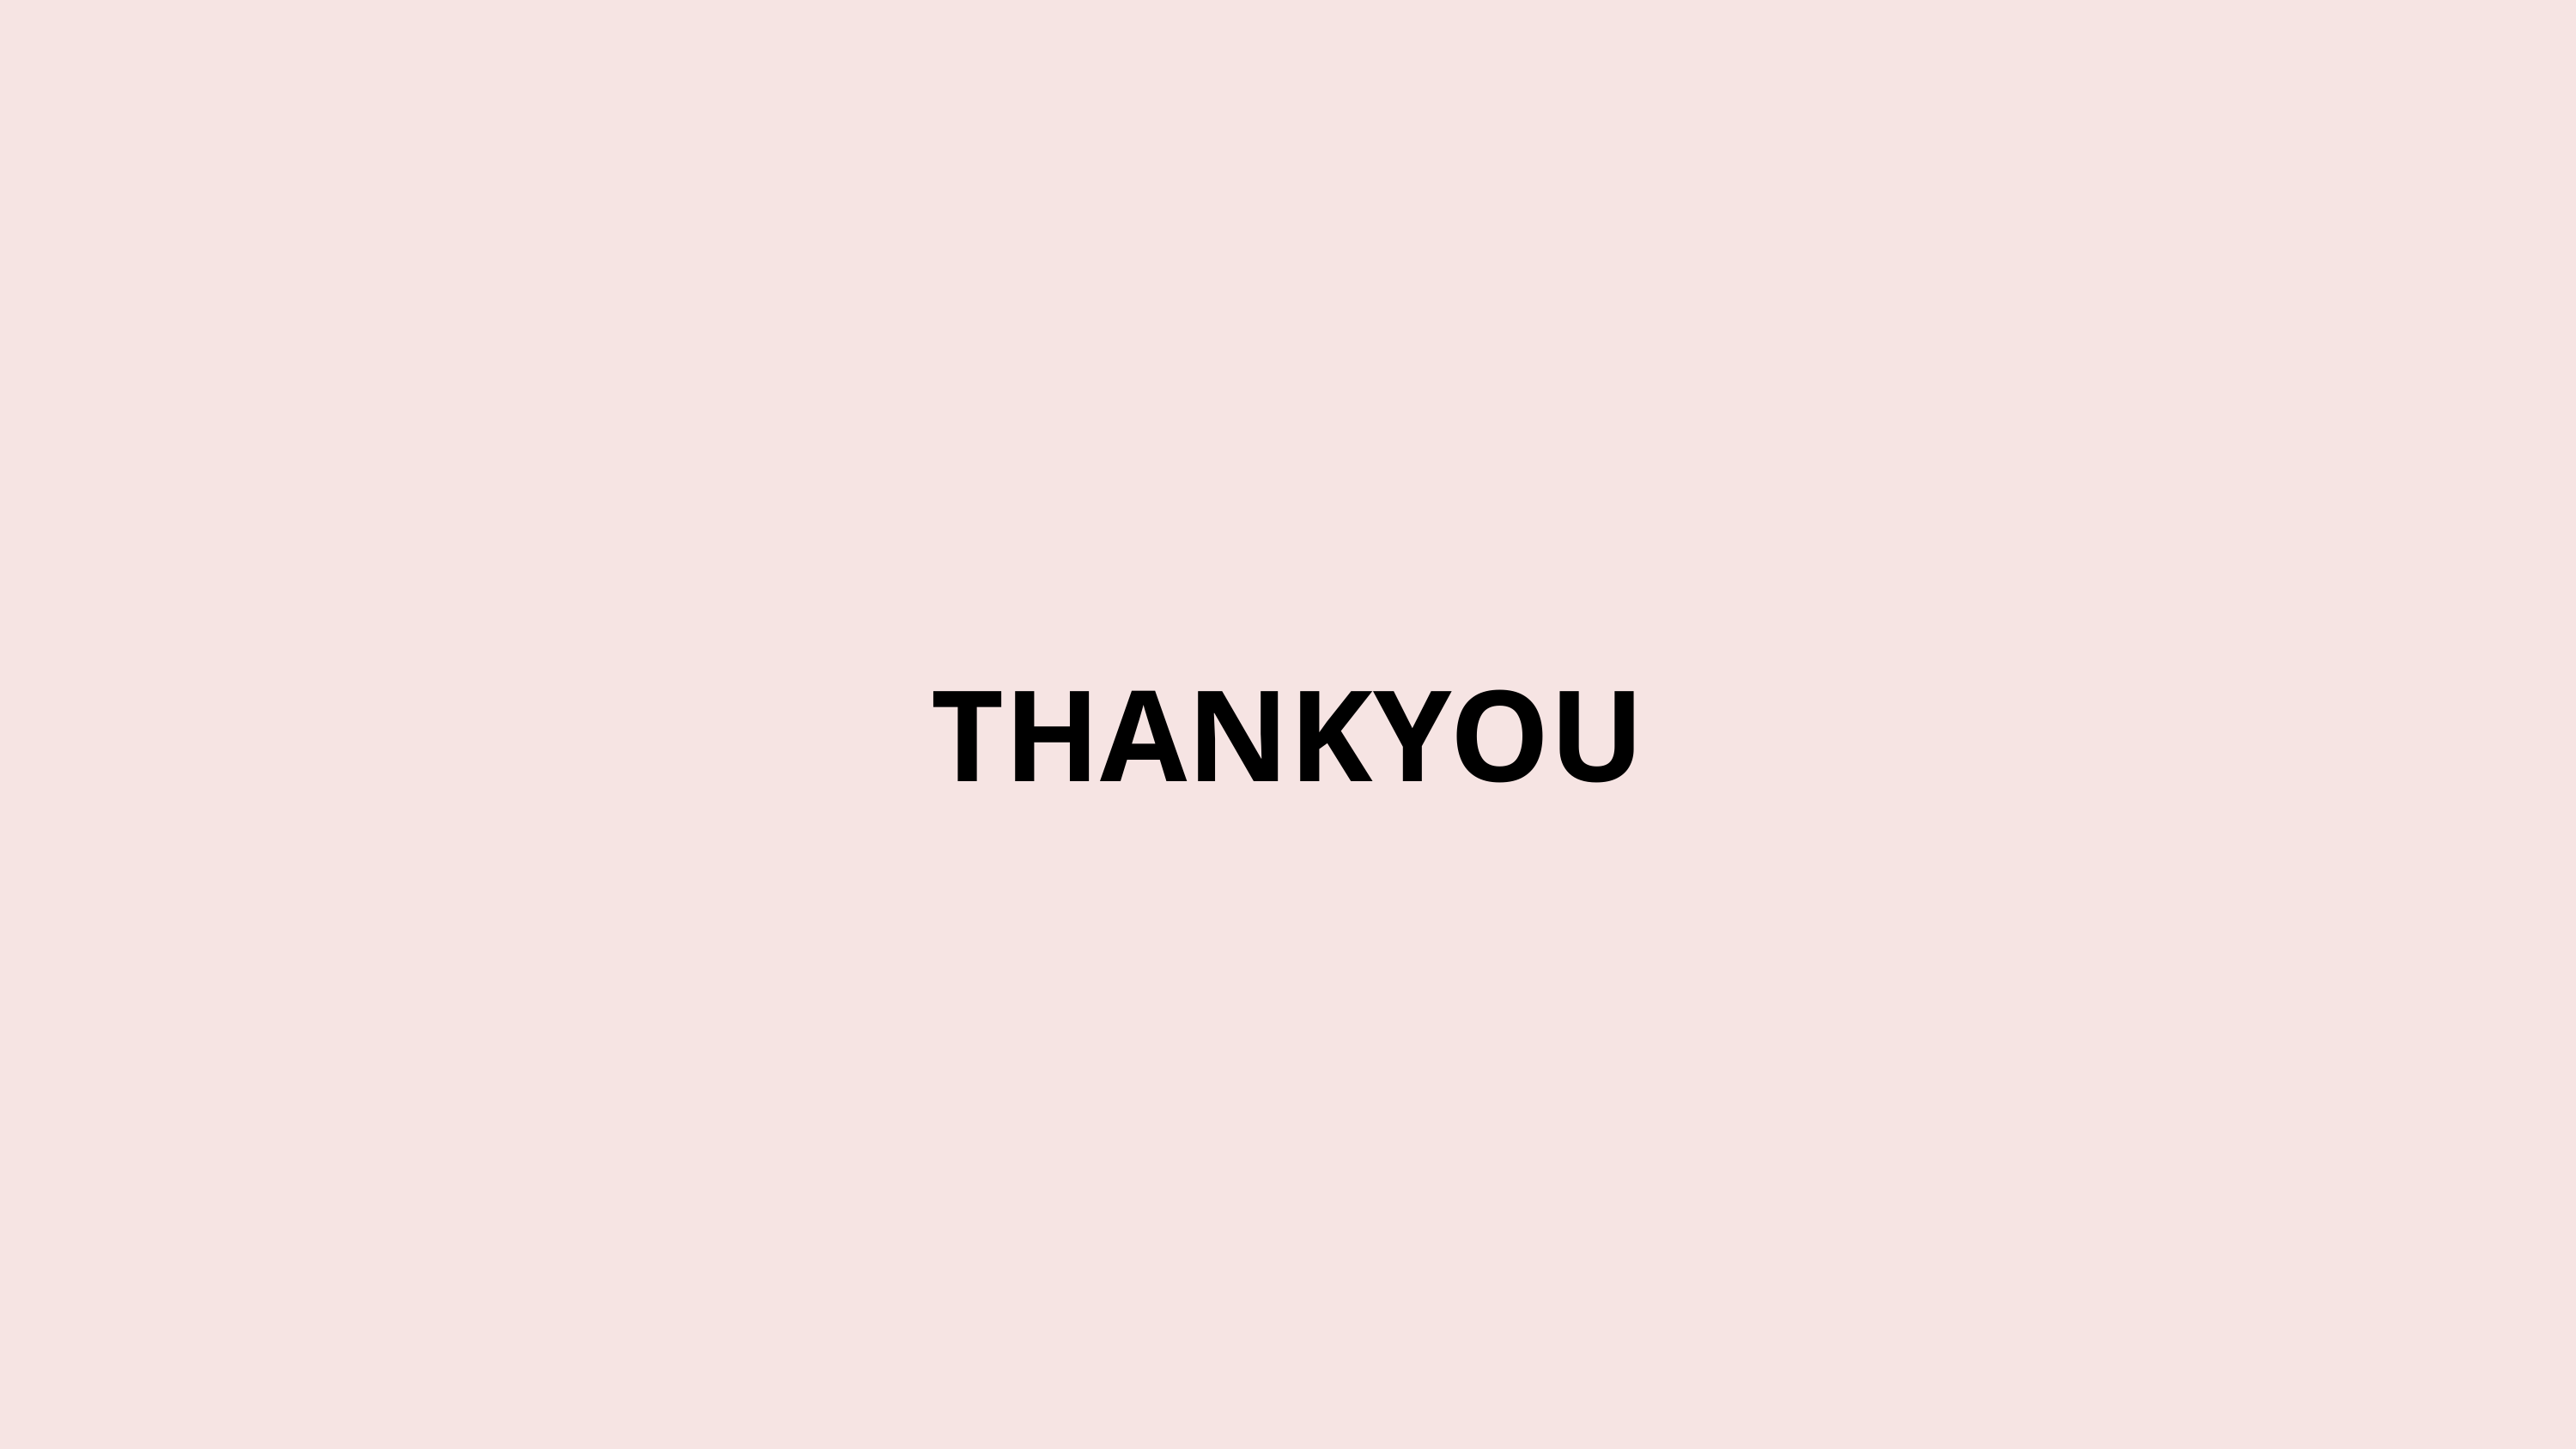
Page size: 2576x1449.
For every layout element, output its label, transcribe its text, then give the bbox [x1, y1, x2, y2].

text_box THANKYOU [928, 629, 1648, 807]
